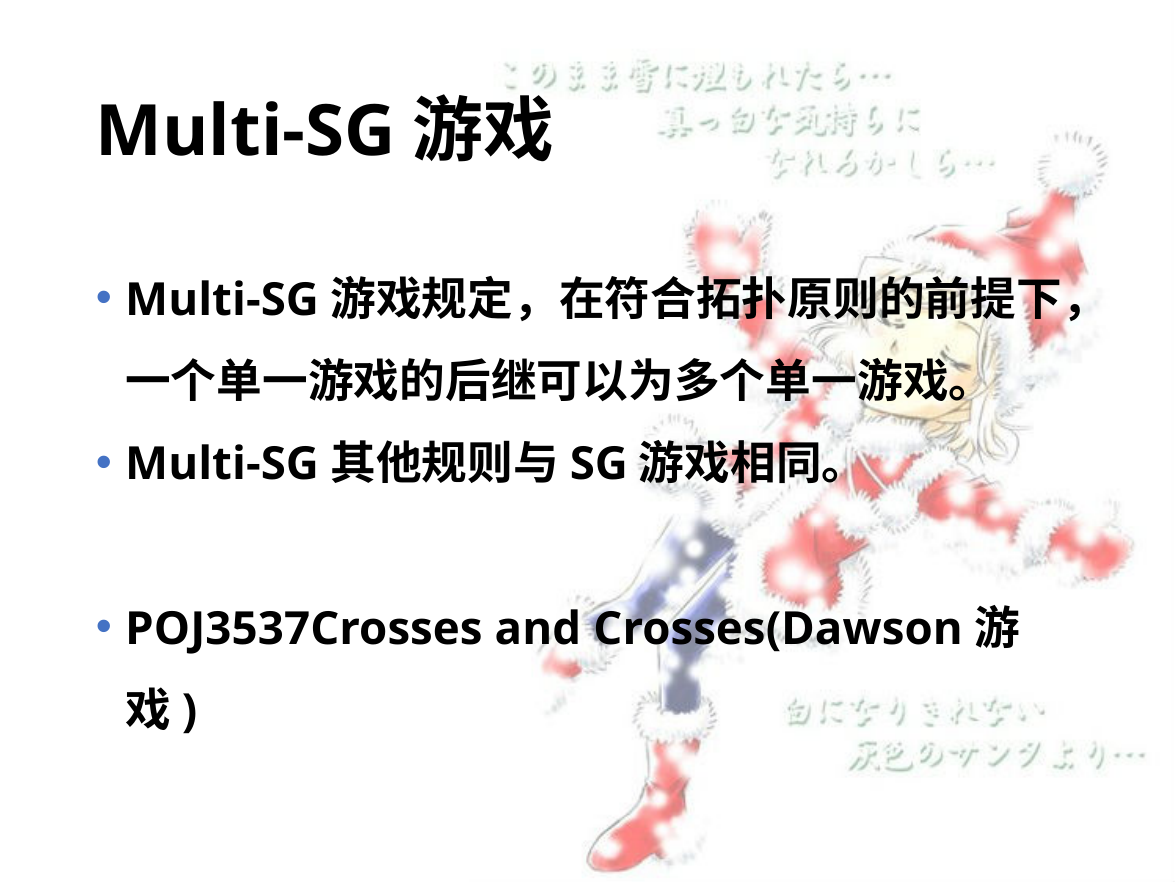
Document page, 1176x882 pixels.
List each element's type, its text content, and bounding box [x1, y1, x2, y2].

title Multi-SG游戏 [80, 46, 1095, 218]
list Multi-SG游戏规定，在符合拓扑原则的前提下，一个单一游戏的后继可以为多个单一游戏。 Multi-SG其他规则与SG游戏相同。 POJ3537Crosses and Crosses(Dawson游戏) [80, 234, 1095, 795]
picture [469, 0, 1175, 882]
